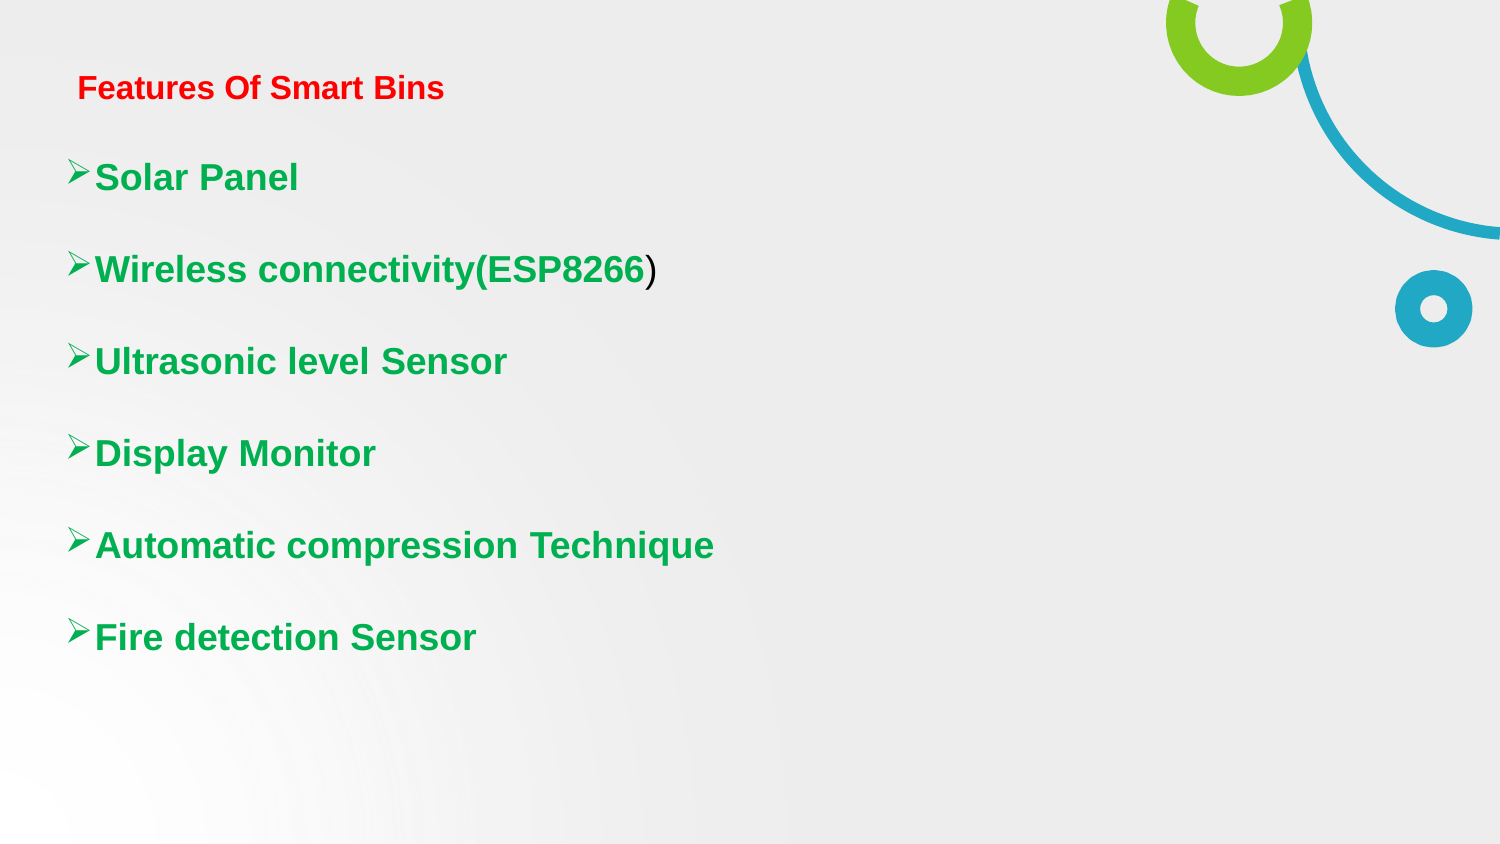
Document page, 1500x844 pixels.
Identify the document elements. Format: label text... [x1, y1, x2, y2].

picture [1188, 0, 1290, 66]
title Features Of Smart Bins [75, 64, 451, 151]
picture [0, 0, 1500, 844]
picture [1308, 0, 1500, 227]
text_box Solar Panel Wireless connectivity(ESP8266) Ultrasonic level Sensor Display Monitor Automatic compression Technique Fire detection Sensor [62, 151, 722, 659]
